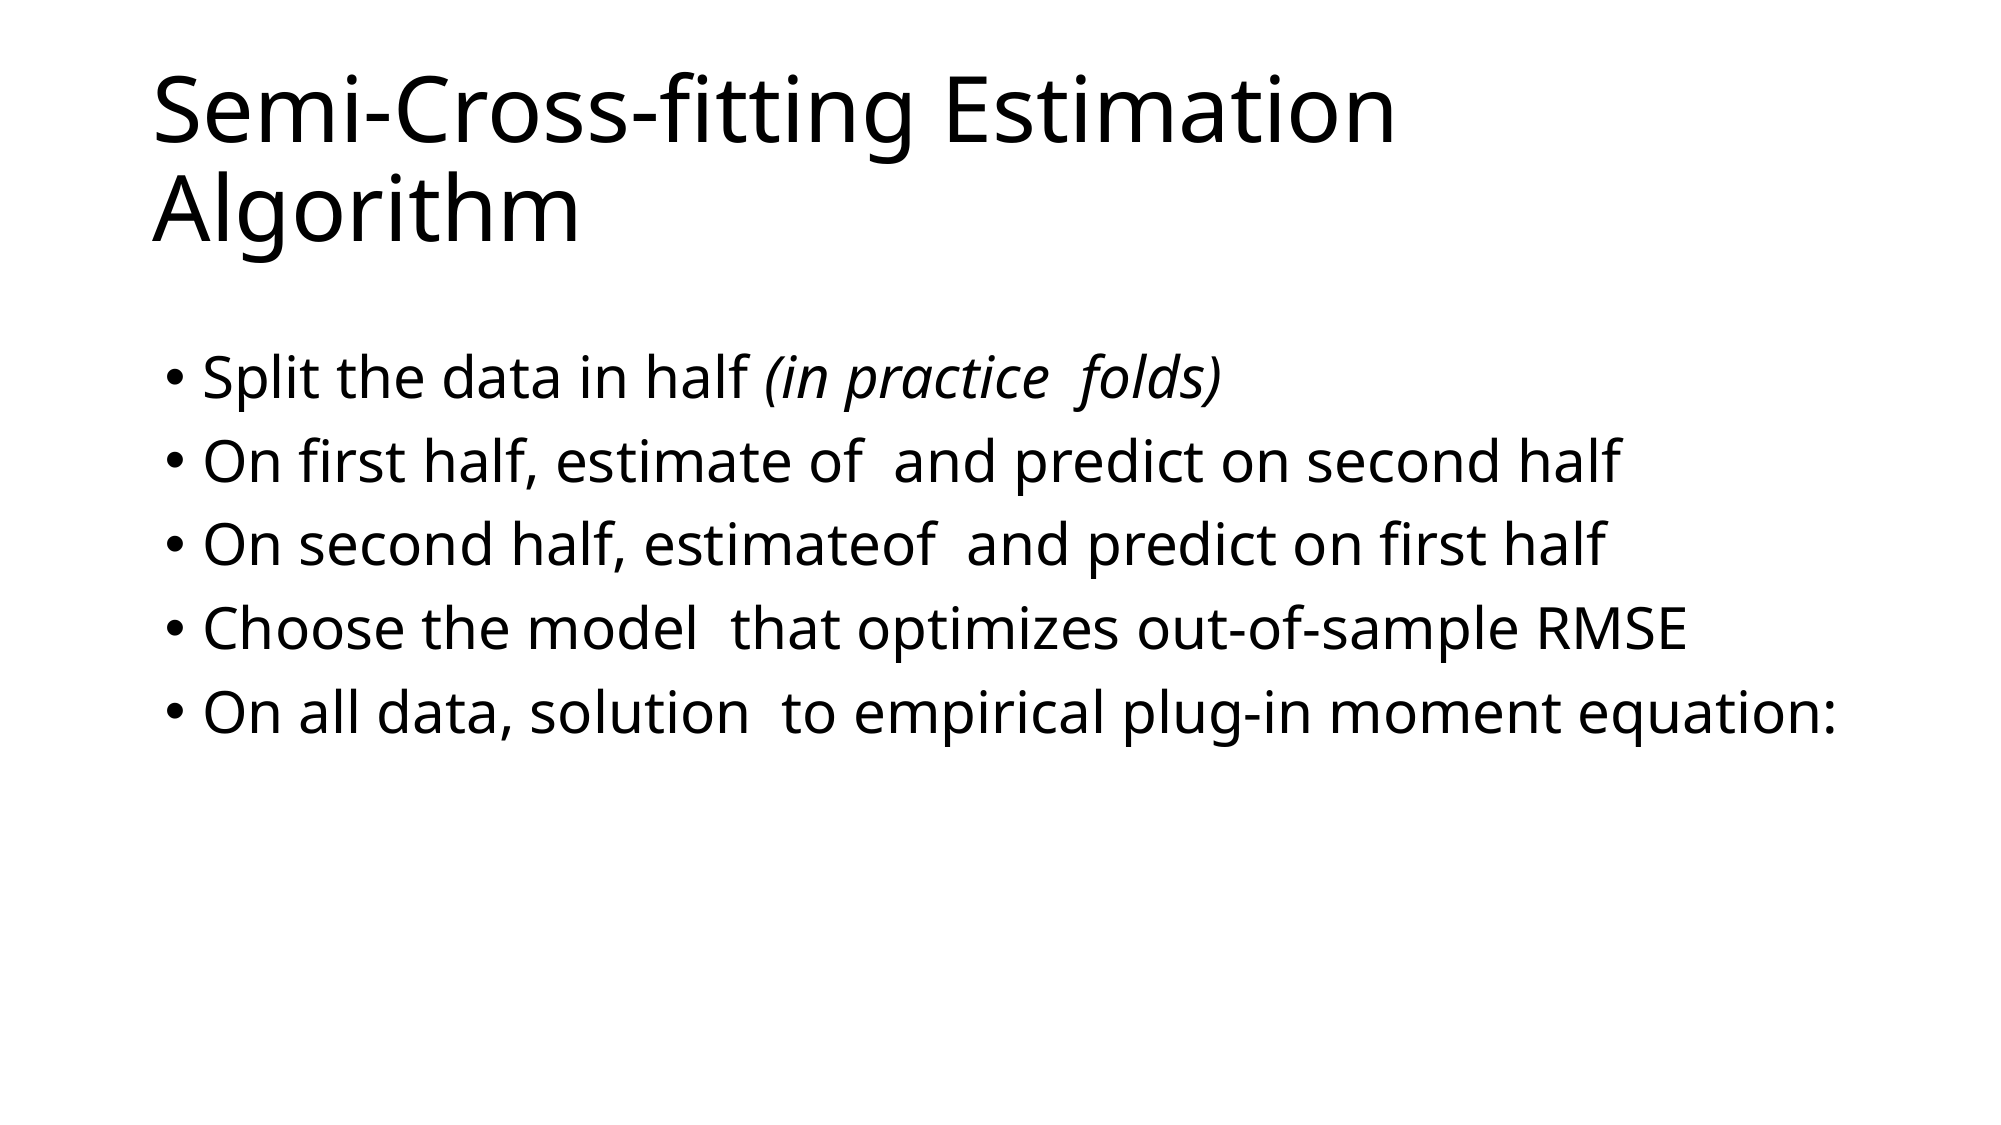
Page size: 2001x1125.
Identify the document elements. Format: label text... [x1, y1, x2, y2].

title Semi-Cross-fitting Estimation Algorithm [137, 53, 1863, 272]
